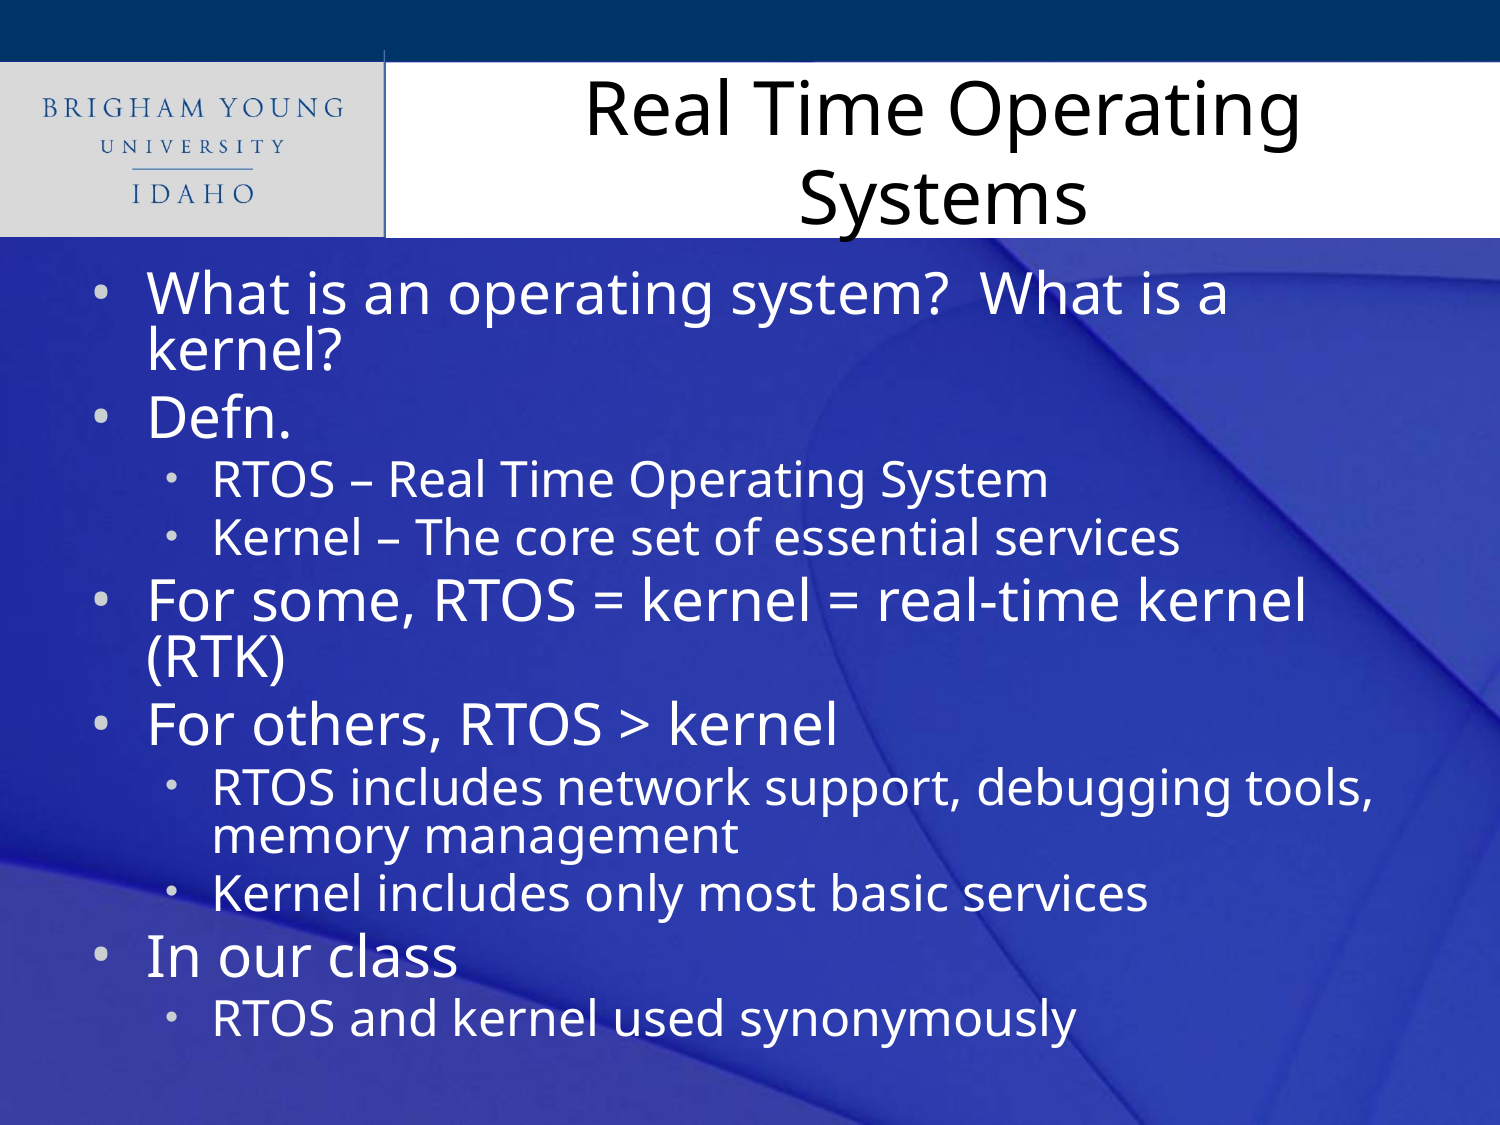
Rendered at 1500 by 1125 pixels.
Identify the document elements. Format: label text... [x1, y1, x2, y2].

picture [0, 62, 1500, 1125]
title Real Time Operating Systems [449, 37, 1438, 263]
list What is an operating system? What is a kernel? Defn. RTOS – Real Time Operating System Kernel – The core set of essential services For some, RTOS = kernel = real-time kernel (RTK) For others, RTOS > kernel RTOS includes network support, debugging tools, memory management Kernel includes only most basic services In our class RTOS and kernel used synonymously [74, 262, 1426, 901]
